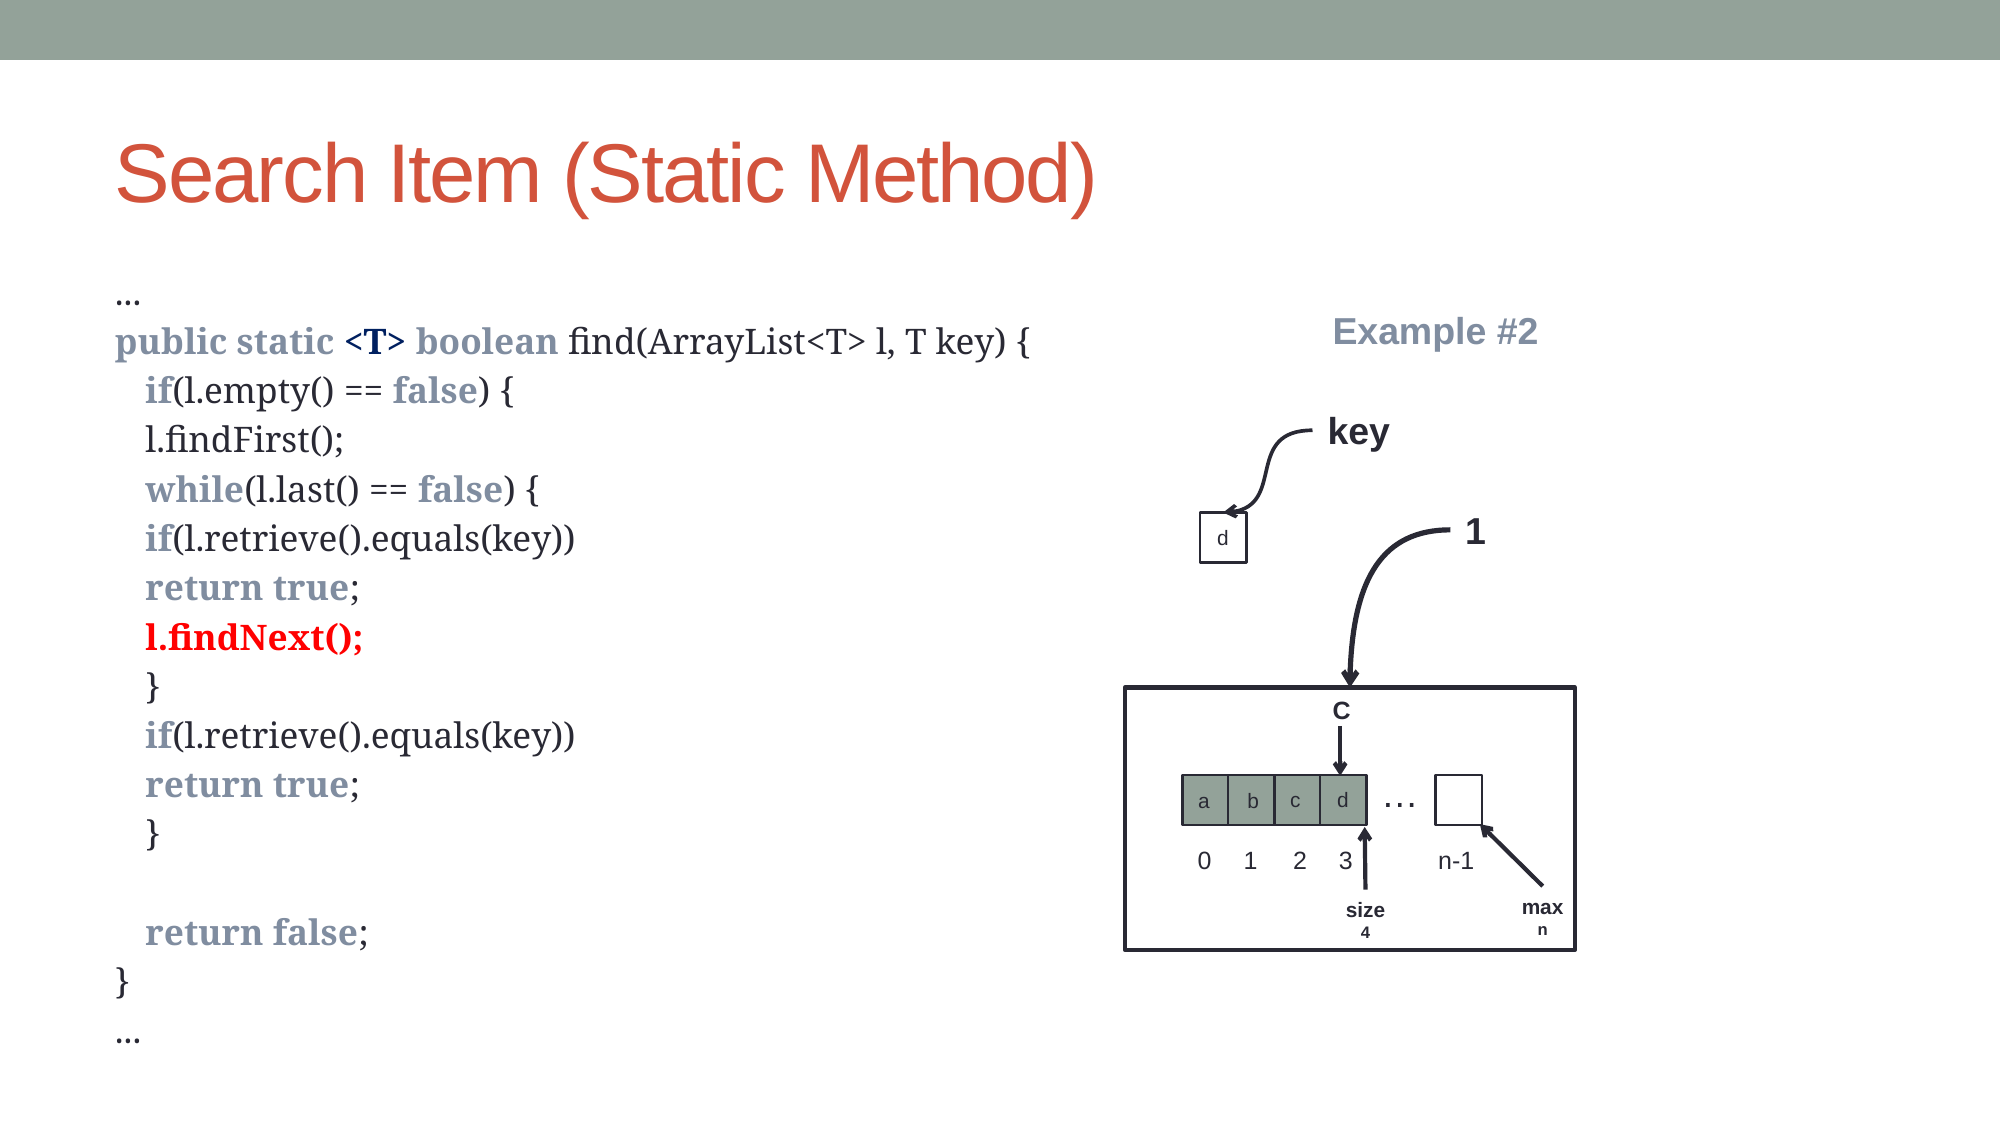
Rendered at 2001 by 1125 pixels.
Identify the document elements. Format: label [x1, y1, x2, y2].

text_box [1317, 299, 1554, 360]
title [99, 87, 1900, 250]
text_box [1123, 499, 1579, 952]
list [99, 262, 1900, 1063]
text_box [1198, 399, 1405, 565]
